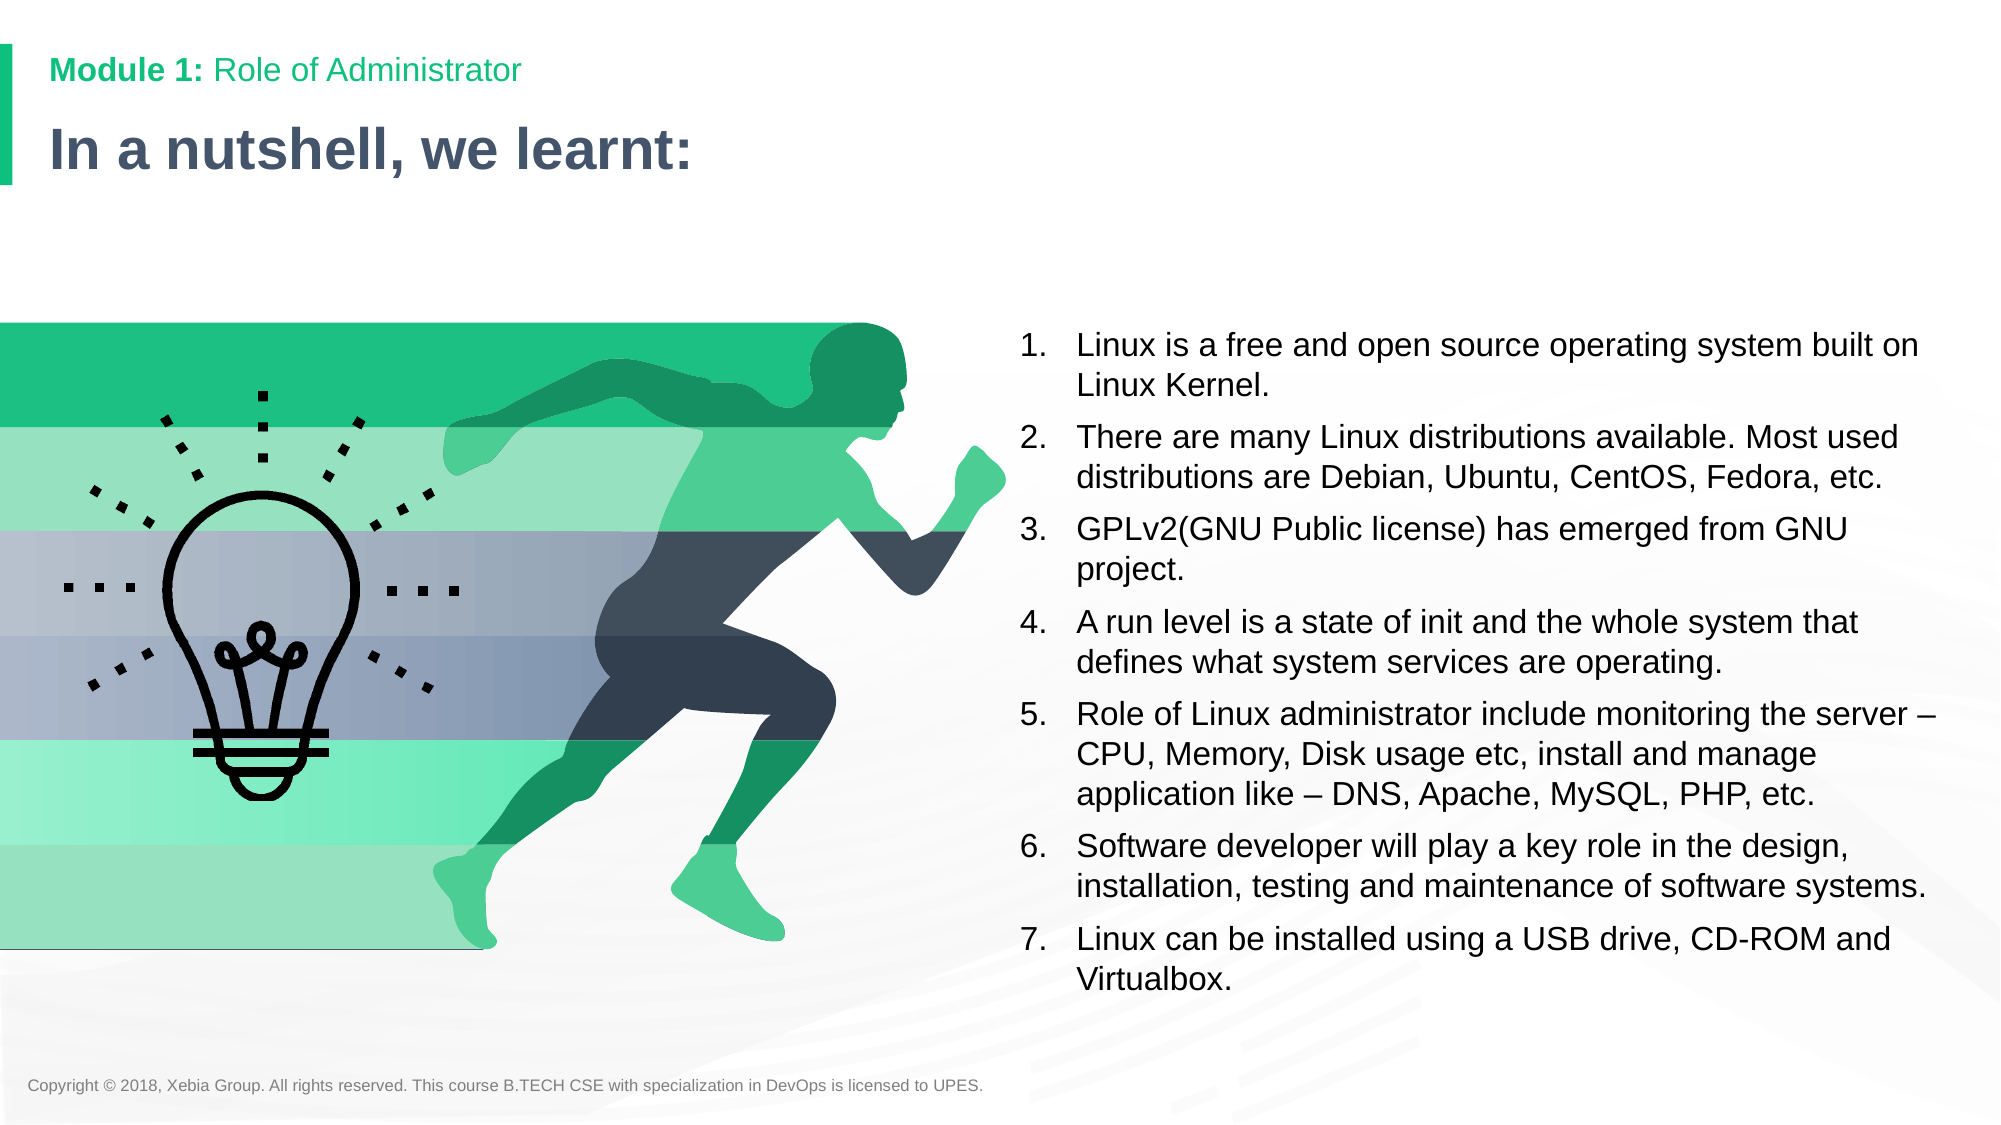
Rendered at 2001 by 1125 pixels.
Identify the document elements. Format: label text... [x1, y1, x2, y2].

list Linux is a free and open source operating system built on Linux Kernel. There are many Linux distributions available. Most used distributions are Debian, Ubuntu, CentOS, Fedora, etc. GPLv2(GNU Public license) has emerged from GNU project. A run level is a state of init and the whole system that defines what system services are operating. Role of Linux administrator include monitoring the server – CPU, Memory, Disk usage etc, install and manage application like – DNS, Apache, MySQL, PHP, etc. Software developer will play a key role in the design, installation, testing and maintenance of software systems. Linux can be installed using a USB drive, CD-ROM and Virtualbox. [1019, 322, 1960, 938]
picture [0, 0, 2000, 1125]
title In a nutshell, we learnt: [34, 103, 1887, 185]
picture [63, 391, 459, 801]
